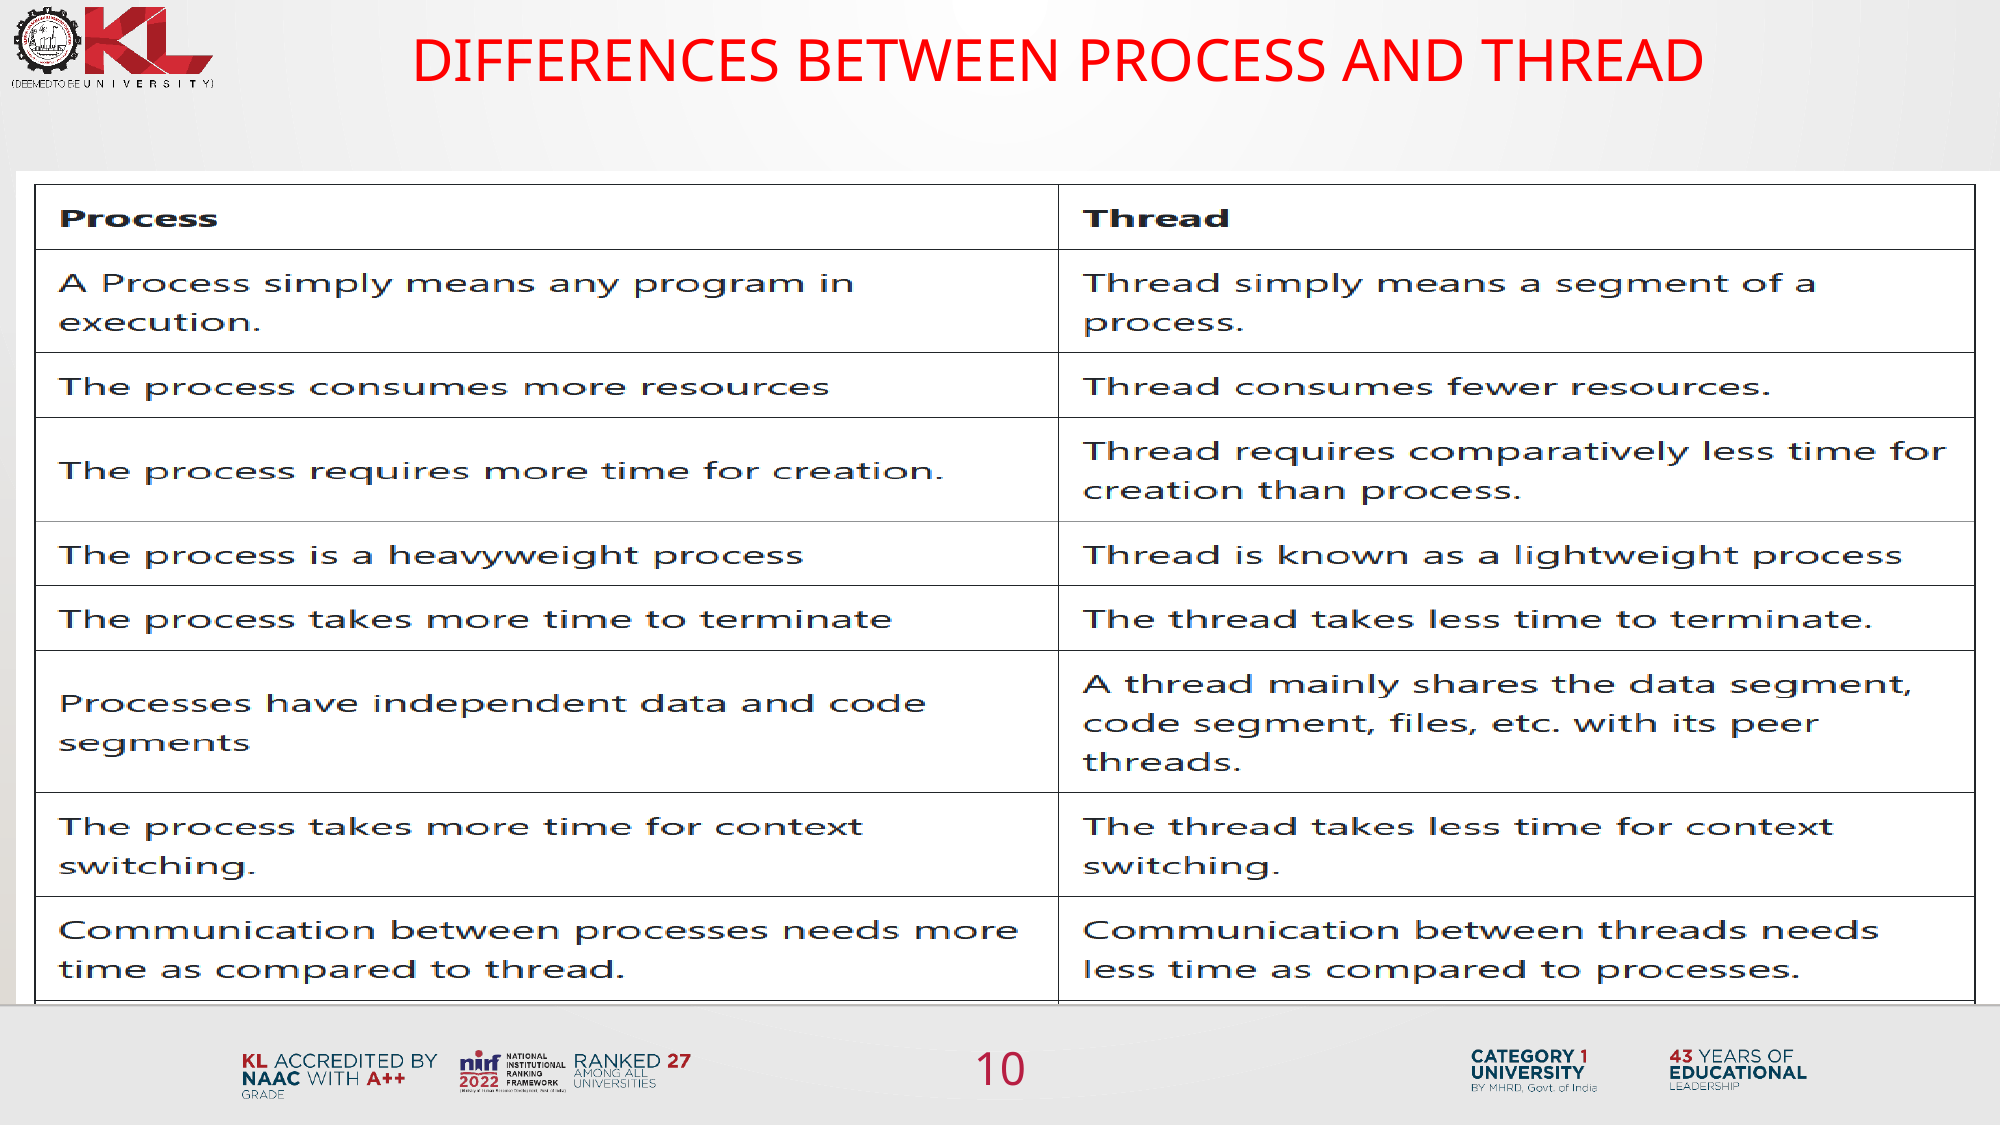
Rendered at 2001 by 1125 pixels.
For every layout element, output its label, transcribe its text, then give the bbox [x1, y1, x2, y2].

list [16, 171, 2000, 1004]
picture [1447, 1045, 1814, 1101]
slide_number 10 [933, 1031, 1067, 1115]
title Differences between process and thread [396, 23, 1972, 171]
picture [238, 1045, 716, 1103]
picture [12, 5, 213, 88]
